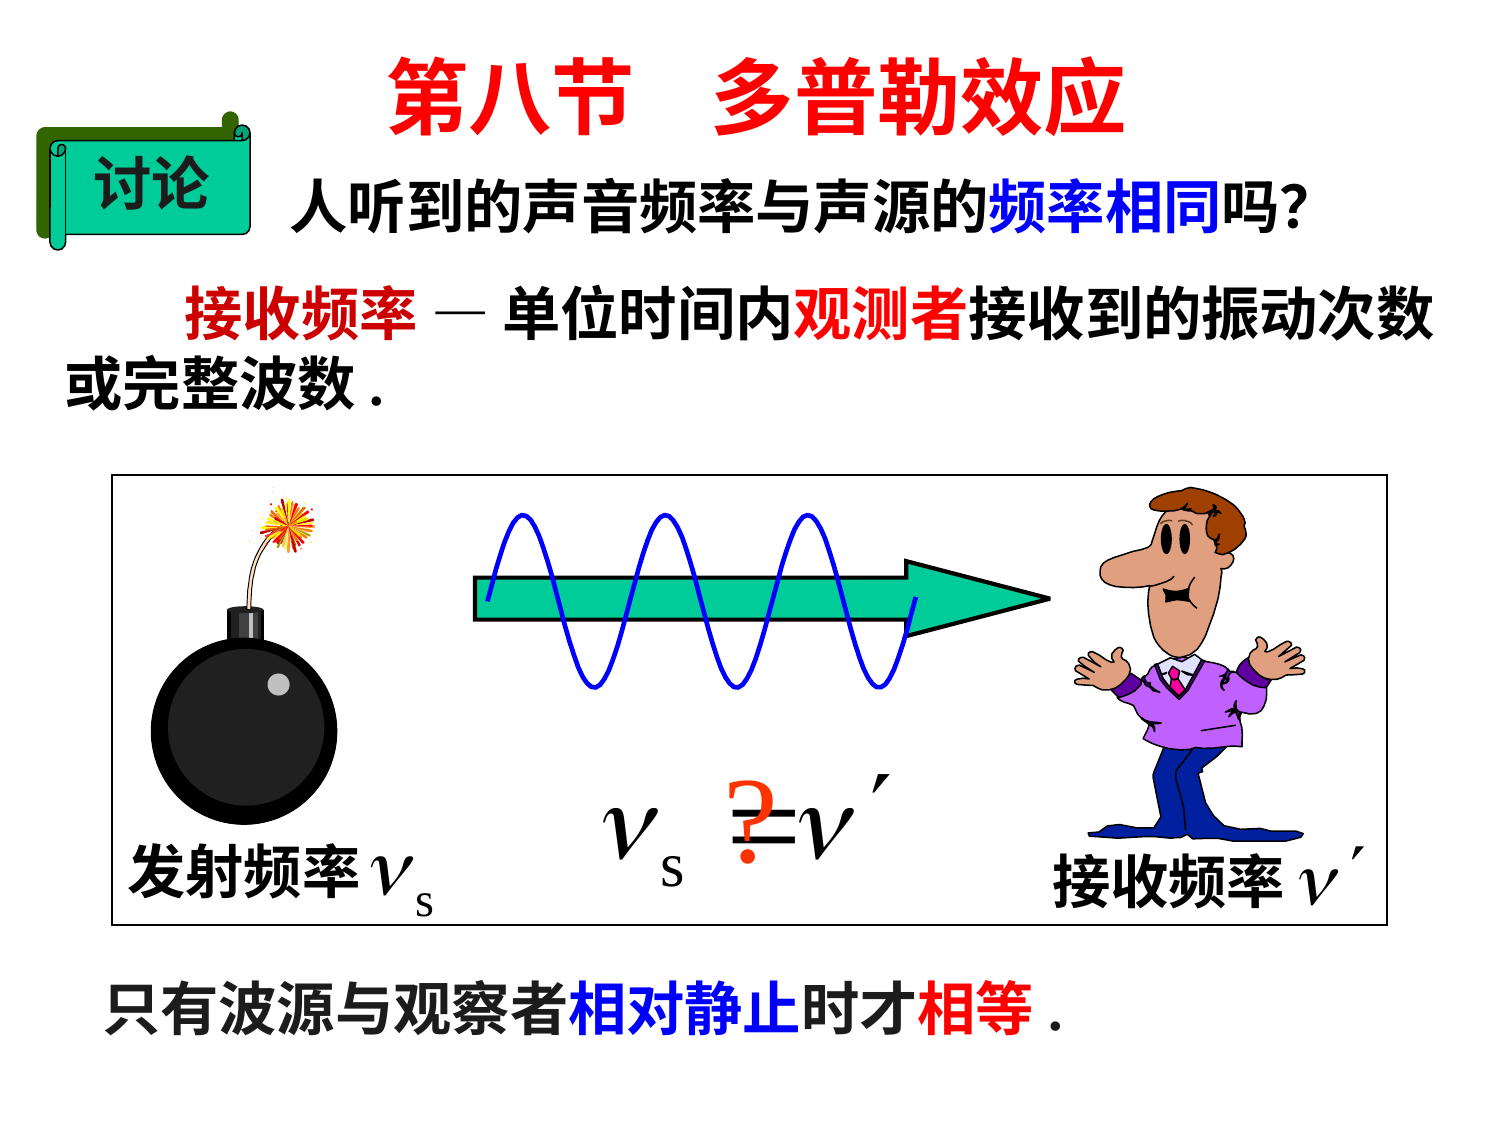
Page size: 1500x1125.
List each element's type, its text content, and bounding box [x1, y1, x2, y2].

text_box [592, 749, 901, 909]
text_box 接收频率 — 单位时间内观测者接收到的振动次数或完整波数. [50, 269, 1450, 425]
text_box 人听到的声音频率与声源的频率相同吗？ [274, 162, 1500, 248]
text_box 第八节 多普勒效应 [262, 37, 1250, 153]
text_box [112, 474, 1413, 938]
text_box 只有波源与观察者相对静止时才相等. [87, 964, 1250, 1050]
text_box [49, 124, 251, 251]
